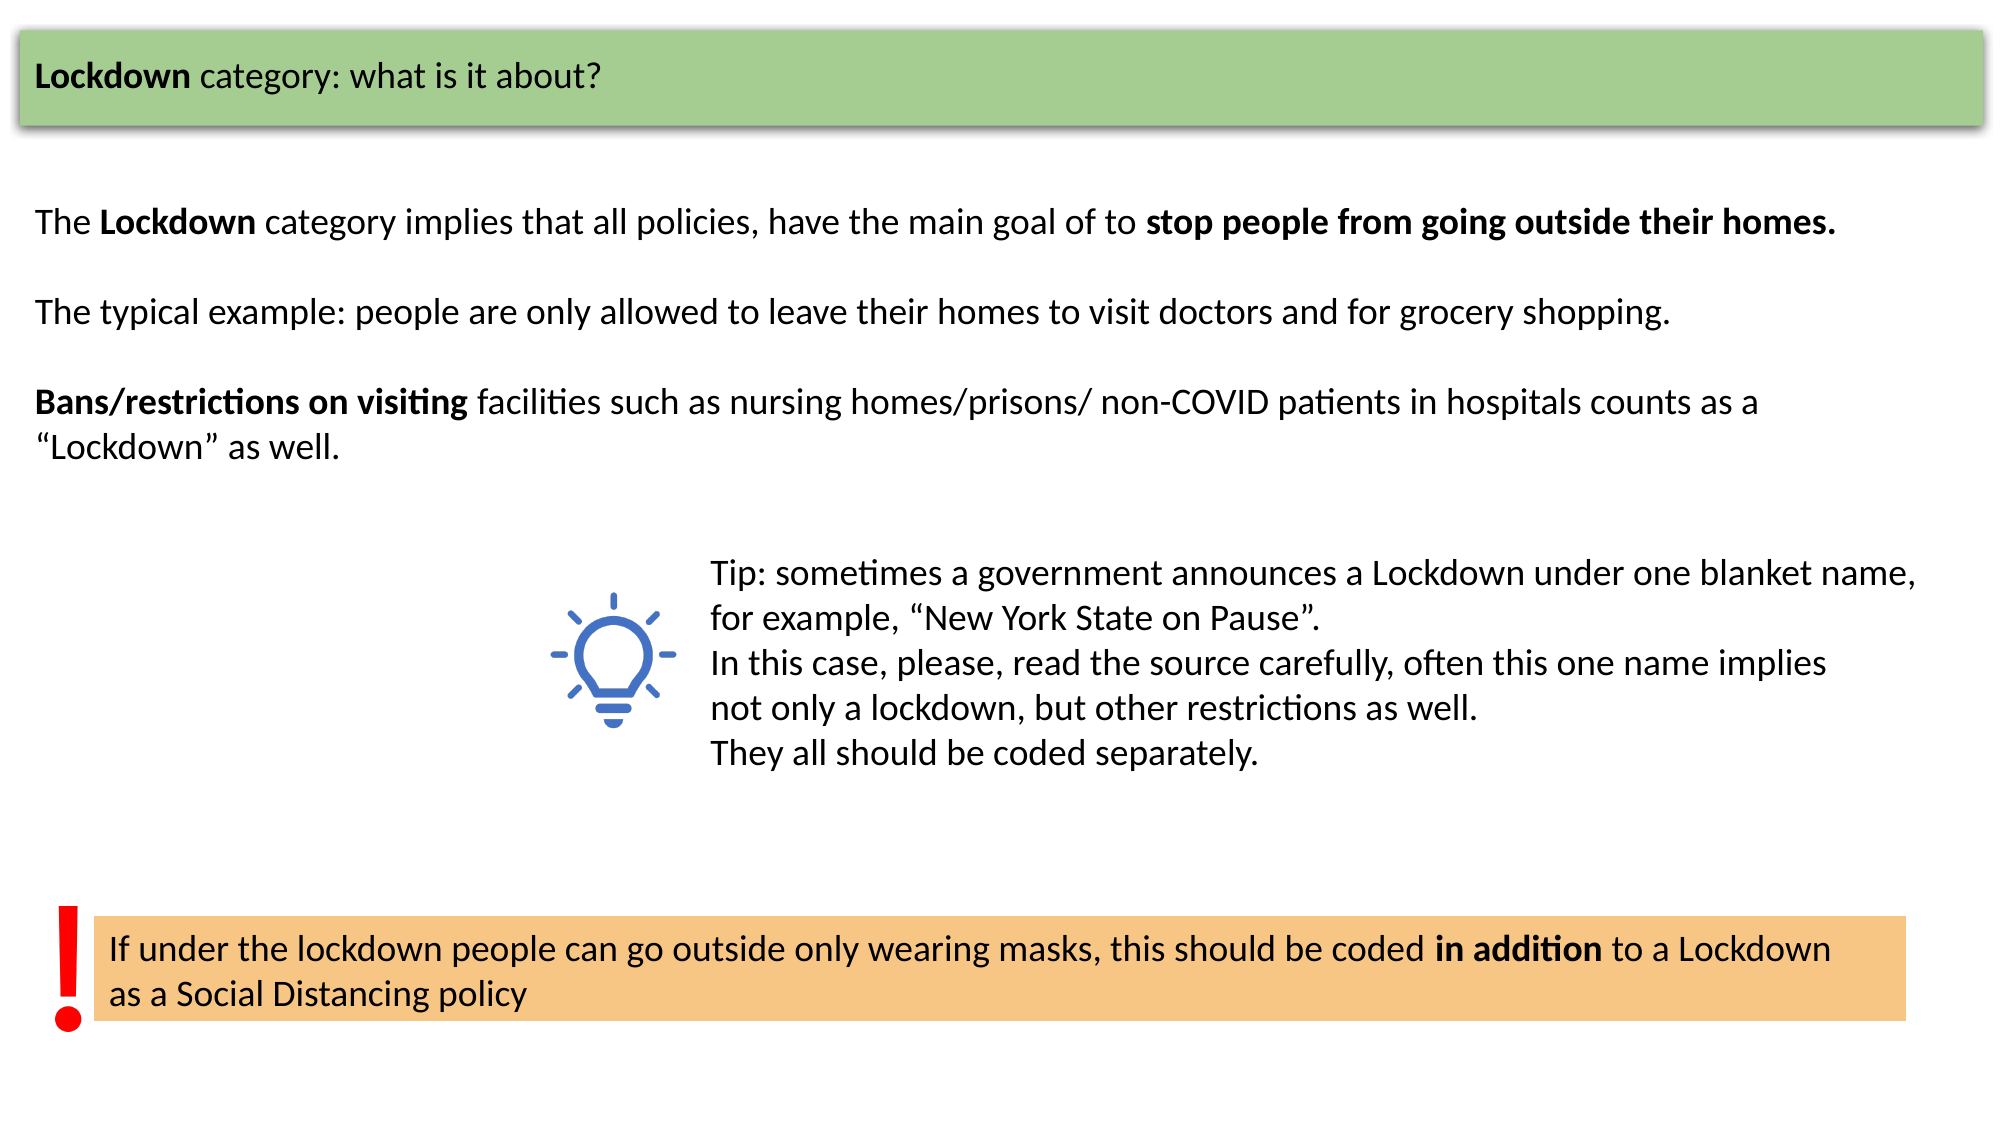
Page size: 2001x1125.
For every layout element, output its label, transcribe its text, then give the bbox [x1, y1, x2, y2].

text_box Tip: sometimes a government announces a Lockdown under one blanket name, for example, “New York State on Pause”. In this case, please, read the source carefully, often this one name implies not only a lockdown, but other restrictions as well. They all should be coded separately. [695, 540, 1933, 781]
picture [0, 893, 147, 1046]
picture [538, 586, 689, 737]
text_box [19, 30, 1983, 126]
text_box The Lockdown category implies that all policies, have the main goal of to stop people from going outside their homes. The typical example: people are only allowed to leave their homes to visit doctors and for grocery shopping. Bans/restrictions on visiting facilities such as nursing homes/prisons/ non-COVID patients in hospitals counts as a “Lockdown” as well. [20, 189, 1921, 474]
text_box If under the lockdown people can go outside only wearing masks, this should be coded in addition to a Lockdown as a Social Distancing policy [147, 916, 1906, 1021]
text_box Lockdown category: what is it about? [20, 43, 1410, 104]
